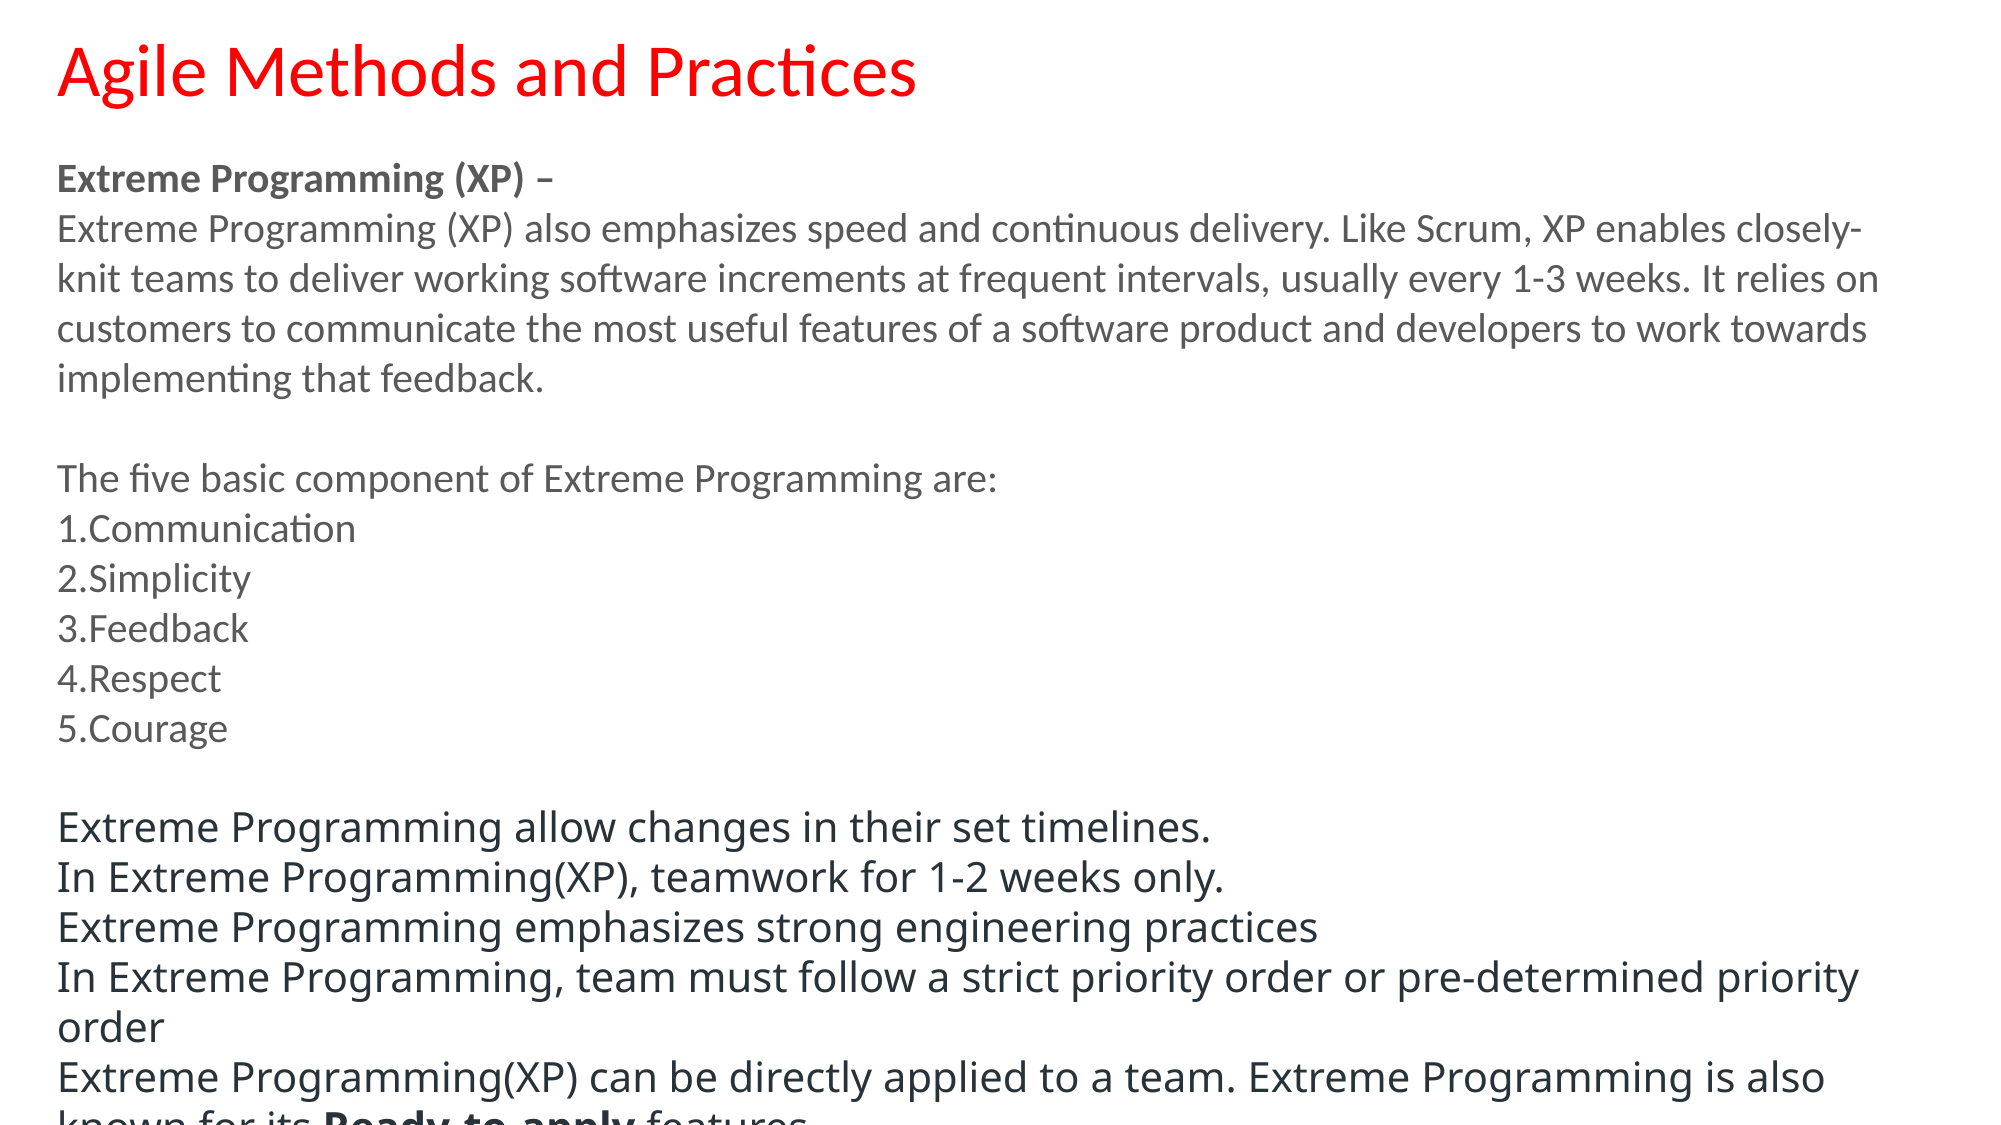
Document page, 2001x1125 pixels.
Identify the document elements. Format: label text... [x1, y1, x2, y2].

text_box Extreme Programming (XP) – Extreme Programming (XP) also emphasizes speed and continuous delivery. Like Scrum, XP enables closely-knit teams to deliver working software increments at frequent intervals, usually every 1-3 weeks. It relies on customers to communicate the most useful features of a software product and developers to work towards implementing that feedback. The five basic component of Extreme Programming are: Communication Simplicity Feedback Respect Courage Extreme Programming allow changes in their set timelines. In Extreme Programming(XP), teamwork for 1-2 weeks only. Extreme Programming emphasizes strong engineering practices In Extreme Programming, team must follow a strict priority order or pre-determined priority order Extreme Programming(XP) can be directly applied to a team. Extreme Programming is also known for its Ready-to-apply features. [42, 143, 1914, 1125]
subtitle Agile Methods and Practices [42, 22, 1337, 122]
